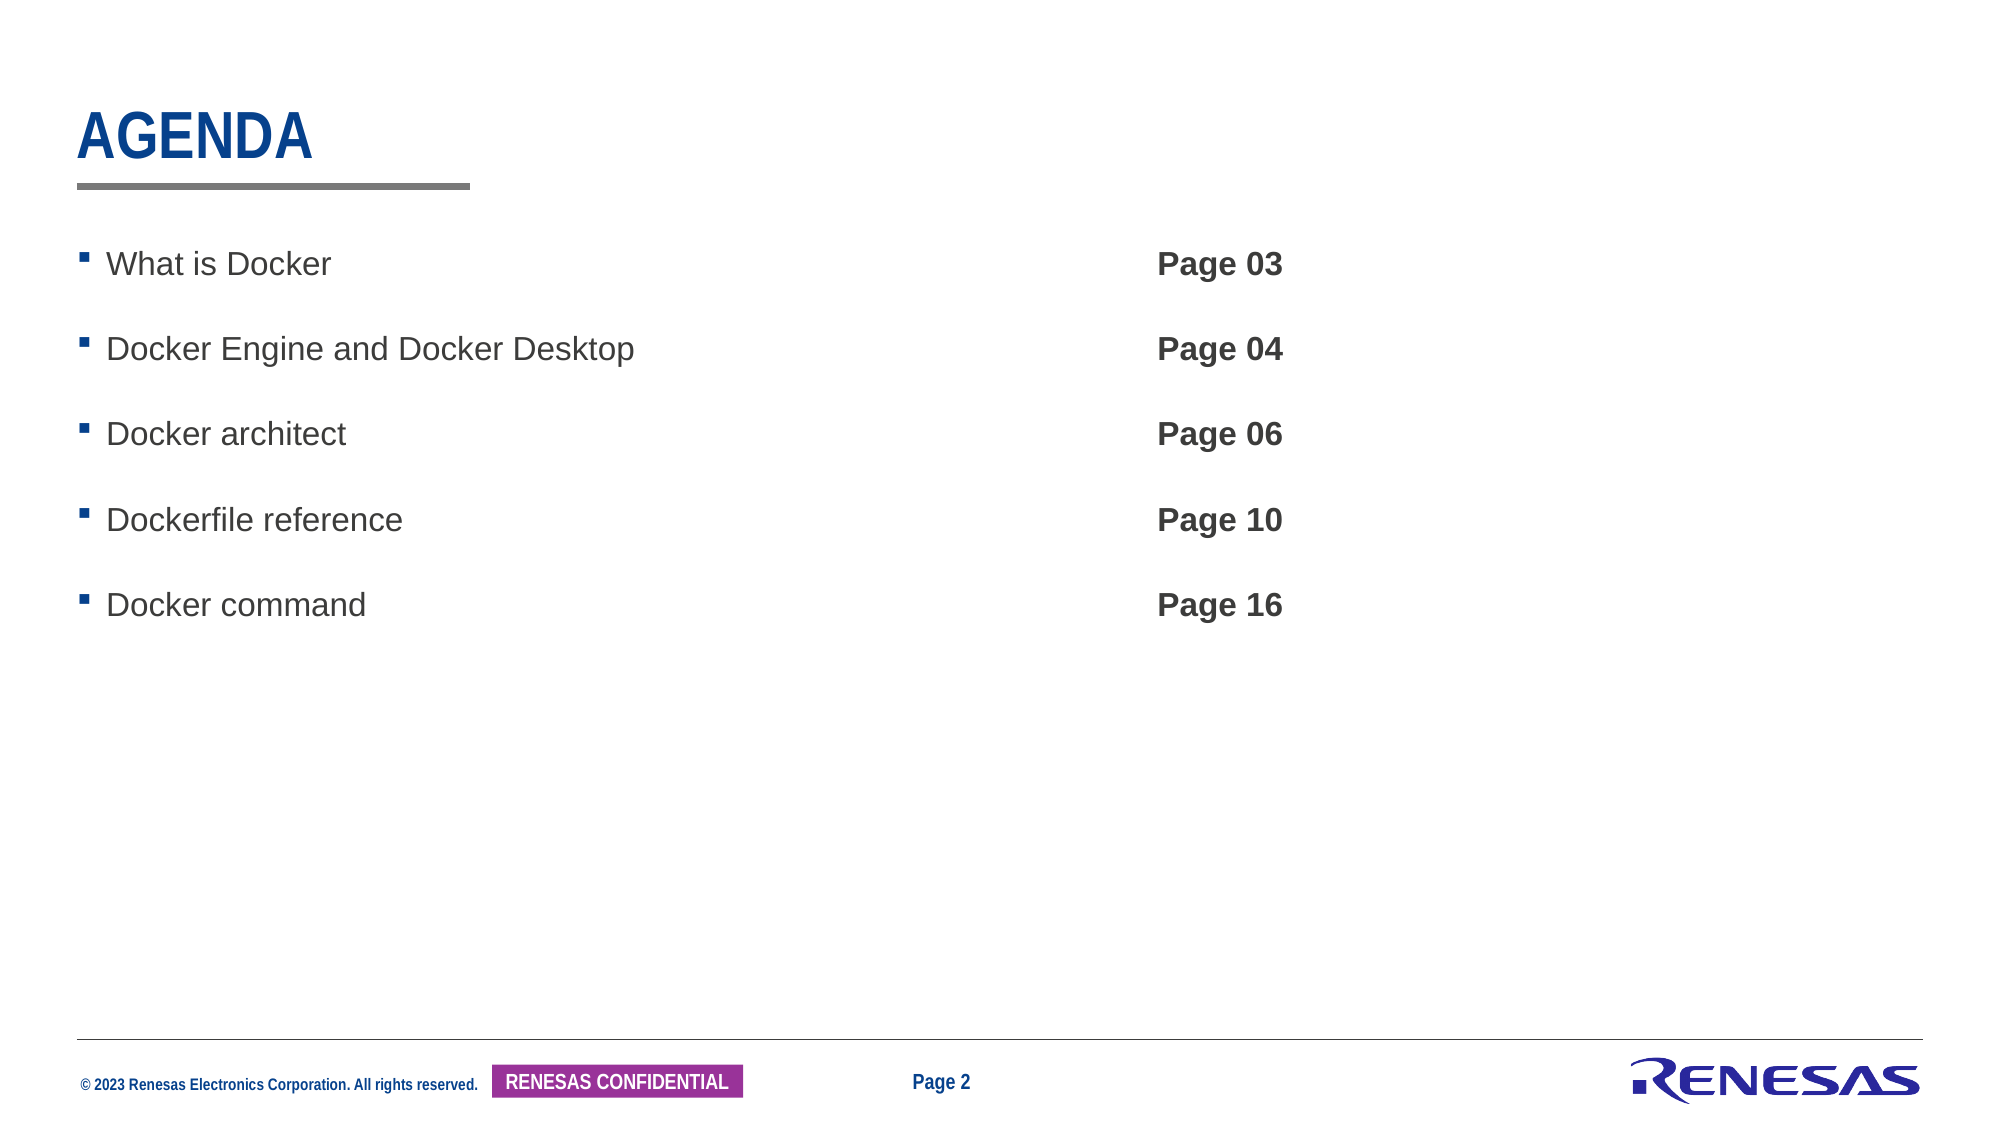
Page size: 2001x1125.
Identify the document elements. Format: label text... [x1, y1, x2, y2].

title Agenda [76, 97, 1922, 173]
list What is Docker Page 03 Docker Engine and Docker Desktop Page 04 Docker architect Page 06 Dockerfile reference Page 10 Docker command Page 16 [76, 233, 1922, 624]
picture [1628, 1055, 1923, 1106]
